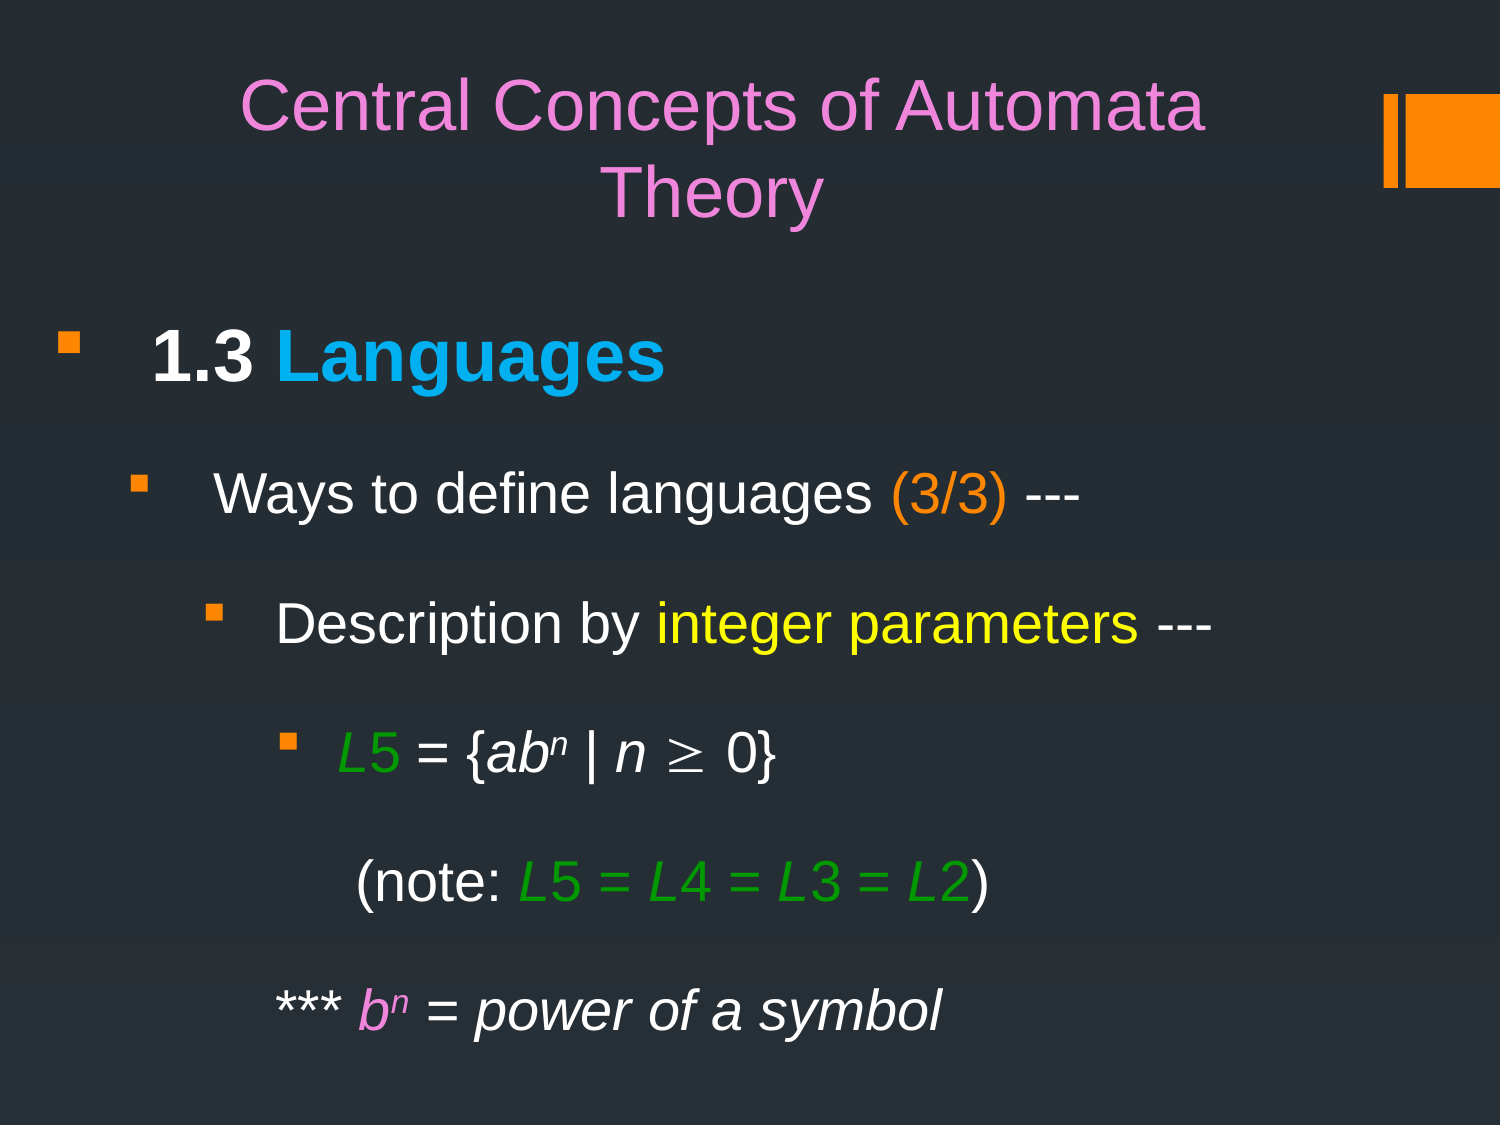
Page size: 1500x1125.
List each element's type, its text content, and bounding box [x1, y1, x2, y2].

title Central Concepts of Automata Theory [112, 50, 1313, 240]
list 1.3 Languages Ways to define languages (3/3) --- Description by integer parameters --- L5 = {abn | n  0} (note: L5 = L4 = L3 = L2) *** bn = power of a symbol [37, 237, 1463, 1058]
